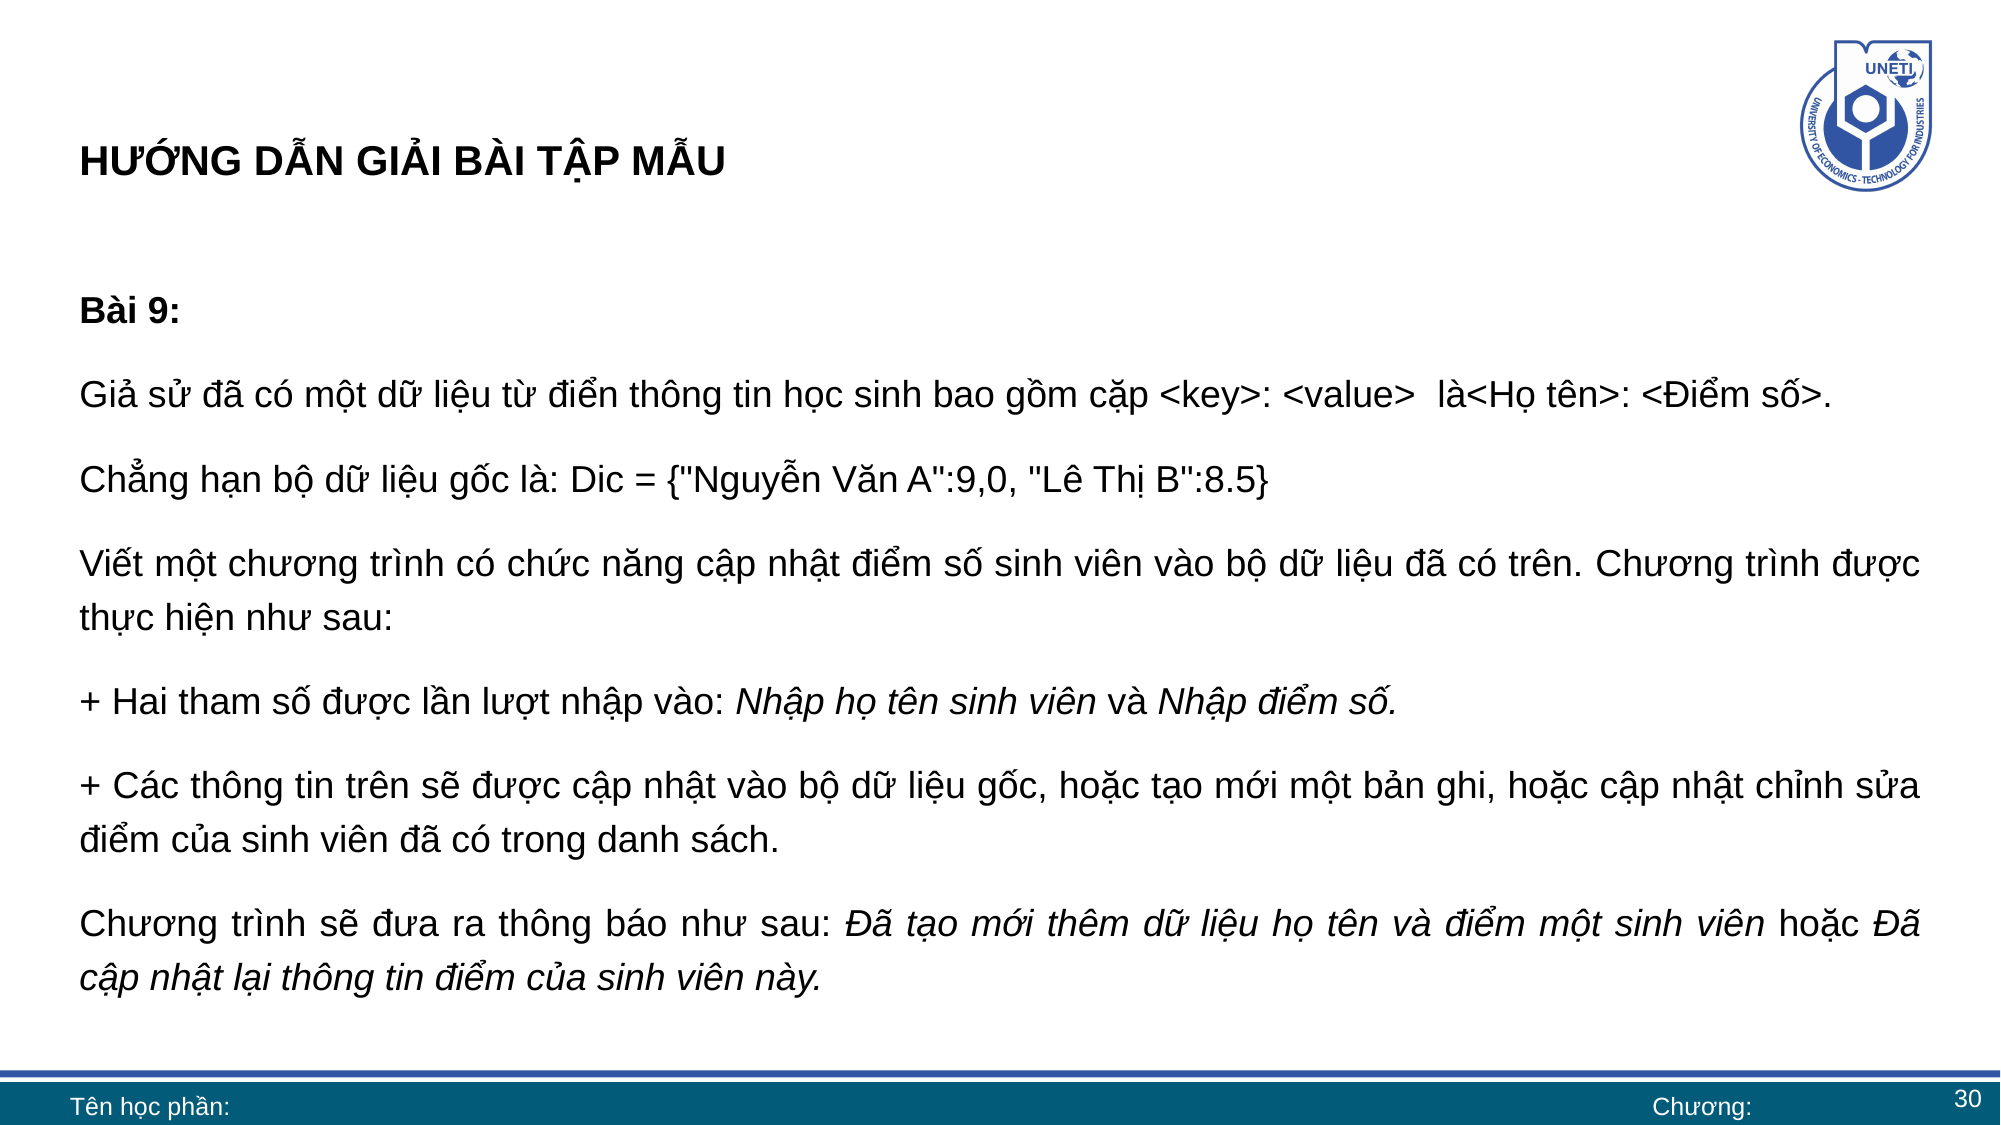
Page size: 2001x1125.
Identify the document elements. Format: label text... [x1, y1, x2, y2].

picture [1798, 37, 1936, 116]
text_box Chương: [1591, 1082, 1815, 1125]
slide_number 30 [1547, 1071, 1998, 1124]
list Bài 9: Giả sử đã có một dữ liệu từ điển thông tin học sinh bao gồm cặp <key>: <value> là<Họ tên>: <Điểm số>. Chẳng hạn bộ dữ liệu gốc là: Dic = {"Nguyễn Văn A":9,0, "Lê Thị B":8.5} Viết một chương trình có chức năng cập nhật điểm số sinh viên vào bộ dữ liệu đã có trên. Chương trình được thực hiện như sau: + Hai tham số được lần lượt nhập vào: Nhập họ tên sinh viên và Nhập điểm số. + Các thông tin trên sẽ được cập nhật vào bộ dữ liệu gốc, hoặc tạo mới một bản ghi, hoặc cập nhật chỉnh sửa điểm của sinh viên đã có trong danh sách. Chương trình sẽ đưa ra thông báo như sau: Đã tạo mới thêm dữ liệu họ tên và điểm một sinh viên hoặc Đã cập nhật lại thông tin điểm của sinh viên này. [64, 269, 1936, 1050]
title HƯỚNG DẪN GIẢI BÀI TẬP MẪU [64, 116, 1936, 248]
text_box Tên học phần: [55, 1082, 1591, 1125]
